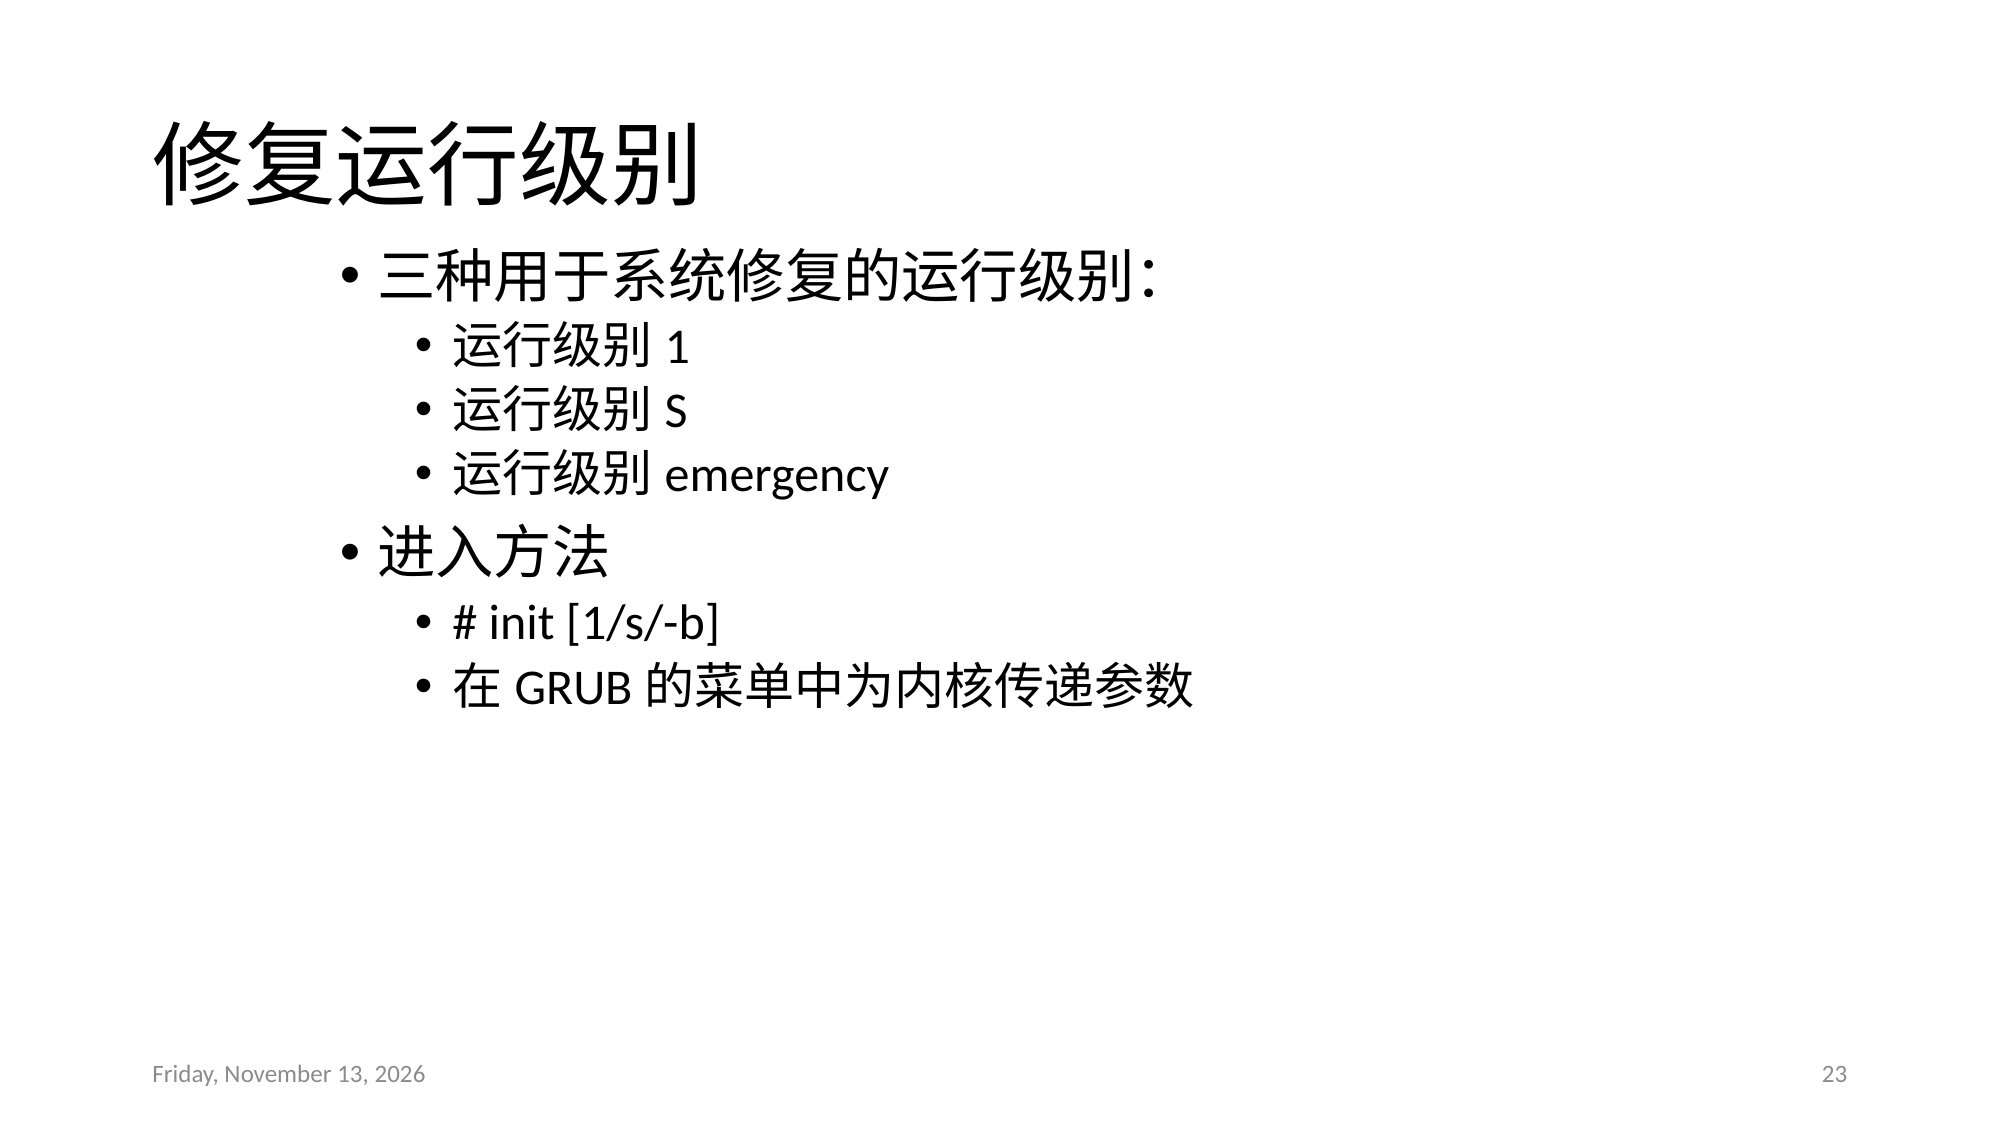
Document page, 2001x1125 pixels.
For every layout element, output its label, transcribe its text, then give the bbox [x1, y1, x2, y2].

list 三种用于系统修复的运行级别： 运行级别1 运行级别S 运行级别emergency 进入方法 # init [1/s/-b] 在GRUB的菜单中为内核传递参数 [324, 239, 1675, 1006]
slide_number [137, 1042, 588, 1103]
slide_number 23 [1412, 1042, 1863, 1103]
title 修复运行级别 [137, 59, 1863, 278]
